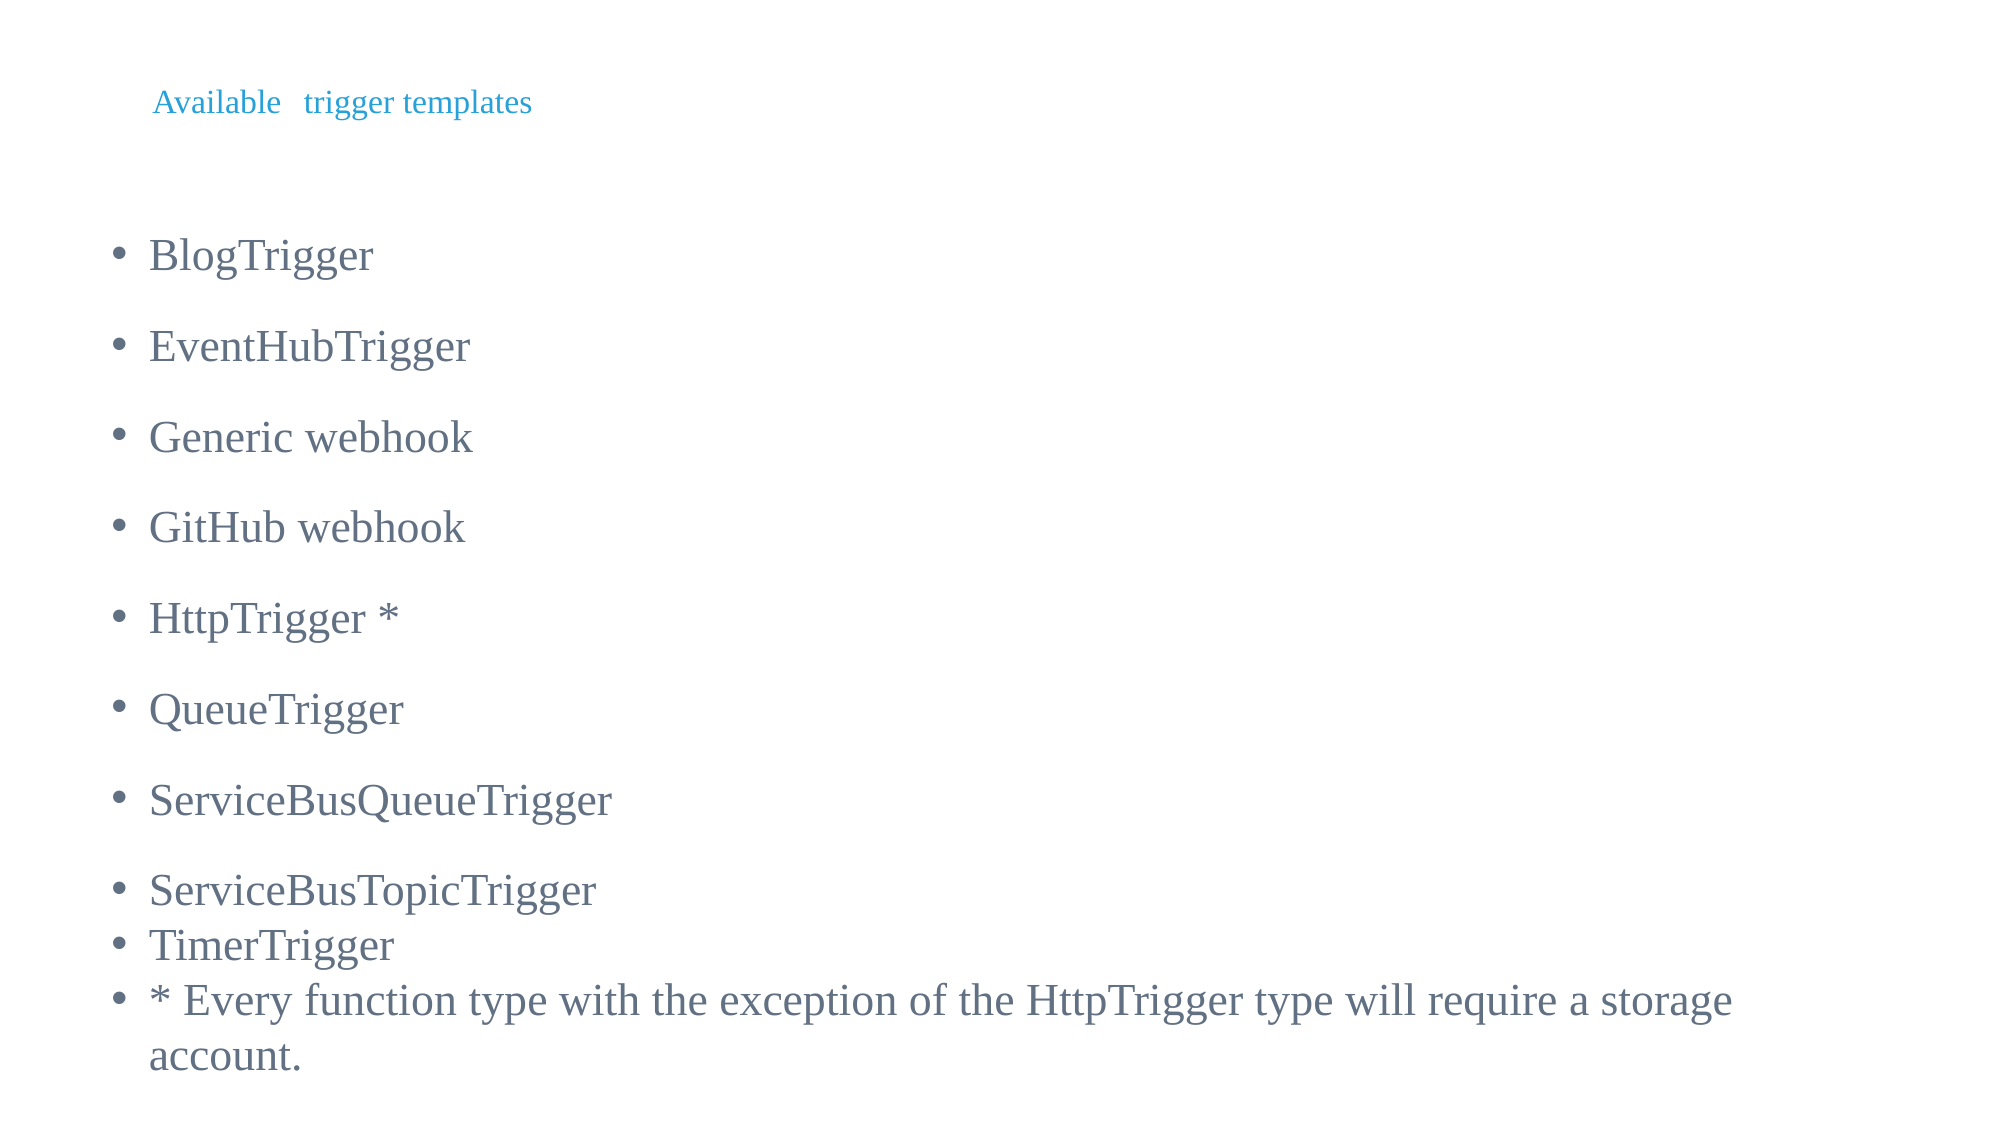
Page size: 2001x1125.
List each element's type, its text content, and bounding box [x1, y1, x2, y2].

list BlogTrigger EventHubTrigger Generic webhook GitHub webhook HttpTrigger * QueueTrigger ServiceBusQueueTrigger ServiceBusTopicTrigger TimerTrigger * Every function type with the exception of the HttpTrigger type will require a storage account. [109, 208, 1835, 1081]
title Available trigger templates [137, 59, 1863, 133]
